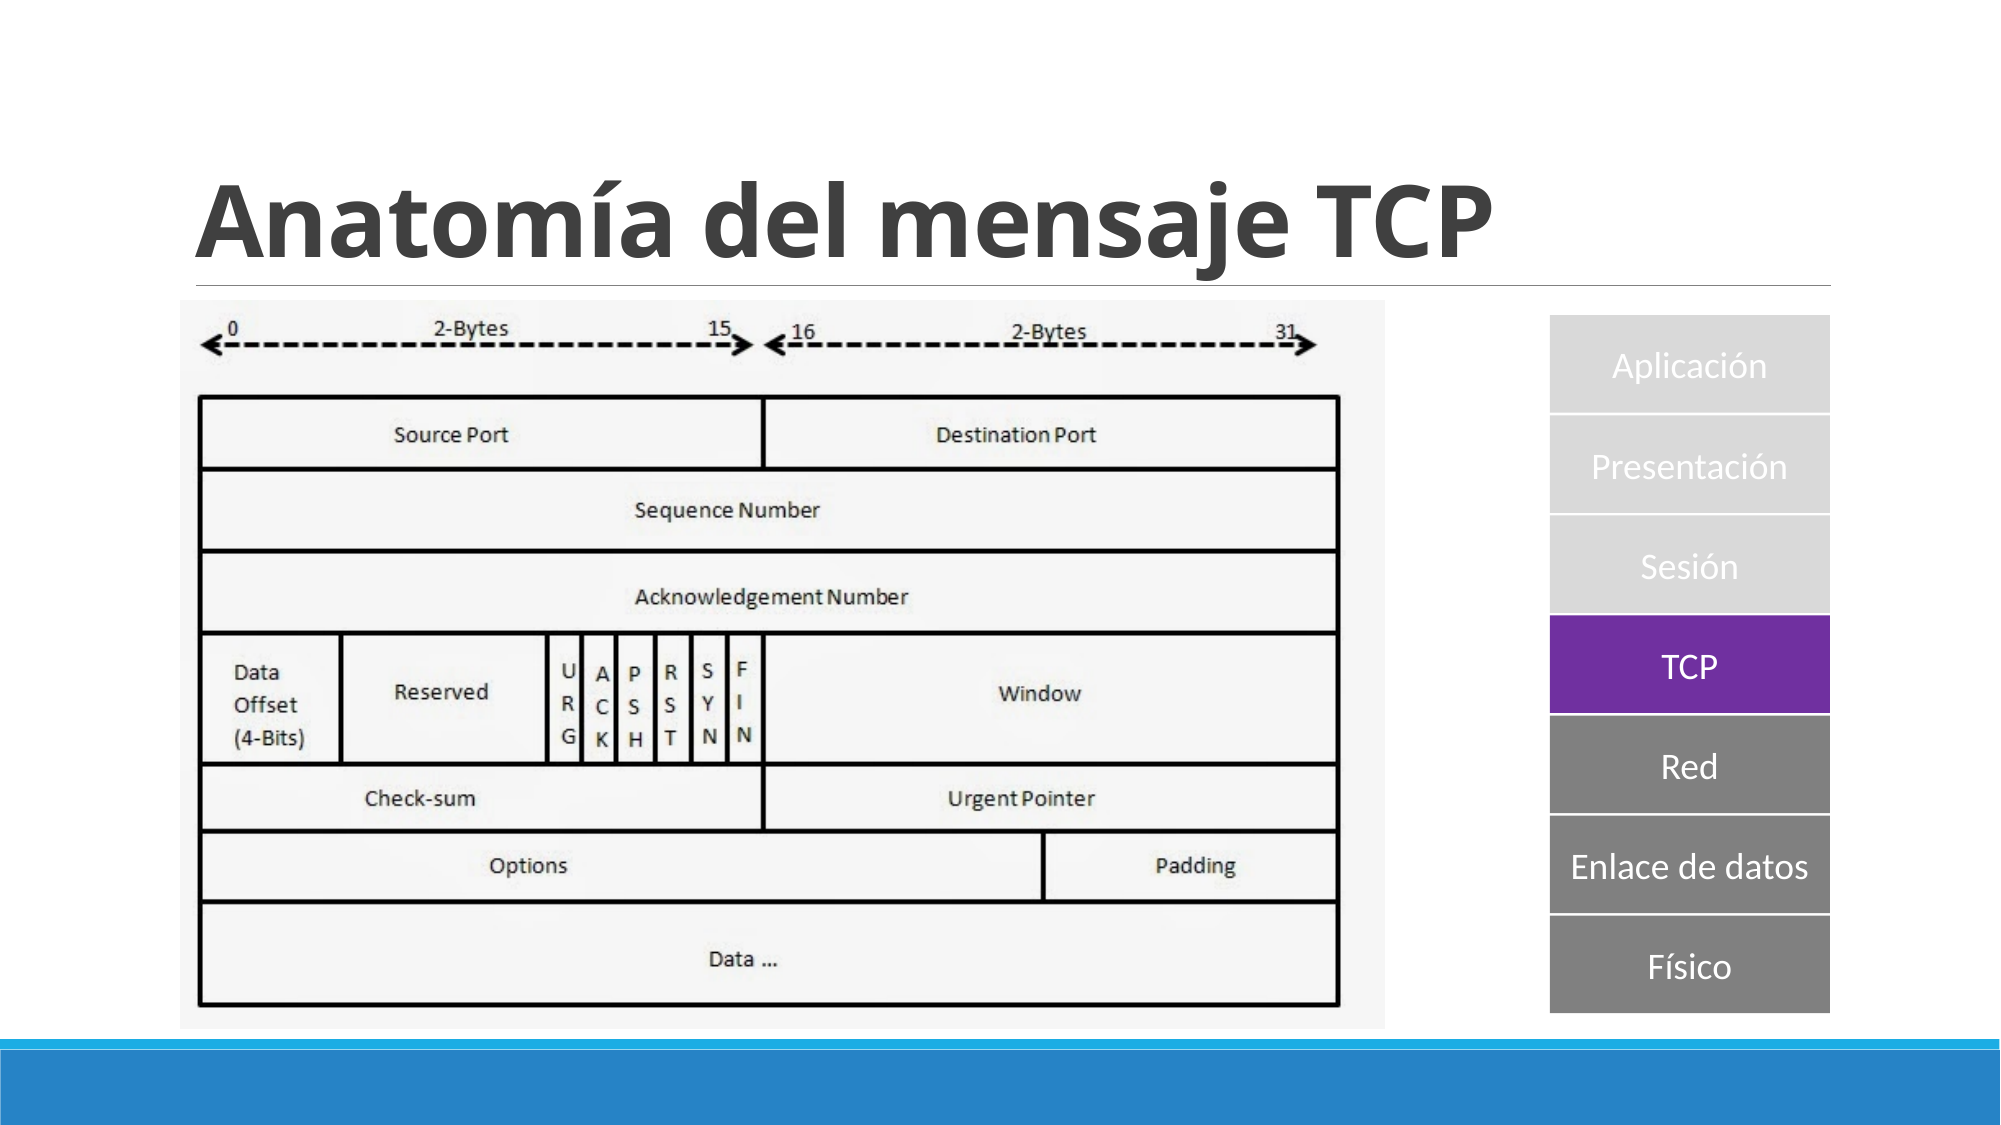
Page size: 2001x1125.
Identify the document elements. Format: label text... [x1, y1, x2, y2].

text_box Red [1548, 714, 1831, 814]
text_box Físico [1548, 914, 1831, 1014]
text_box Presentación [1548, 414, 1831, 514]
title Anatomía del mensaje TCP [180, 47, 1830, 285]
picture [179, 299, 1386, 1029]
text_box Enlace de datos [1548, 814, 1831, 914]
text_box Aplicación [1548, 314, 1831, 414]
text_box TCP [1548, 614, 1831, 714]
text_box Sesión [1548, 514, 1831, 614]
